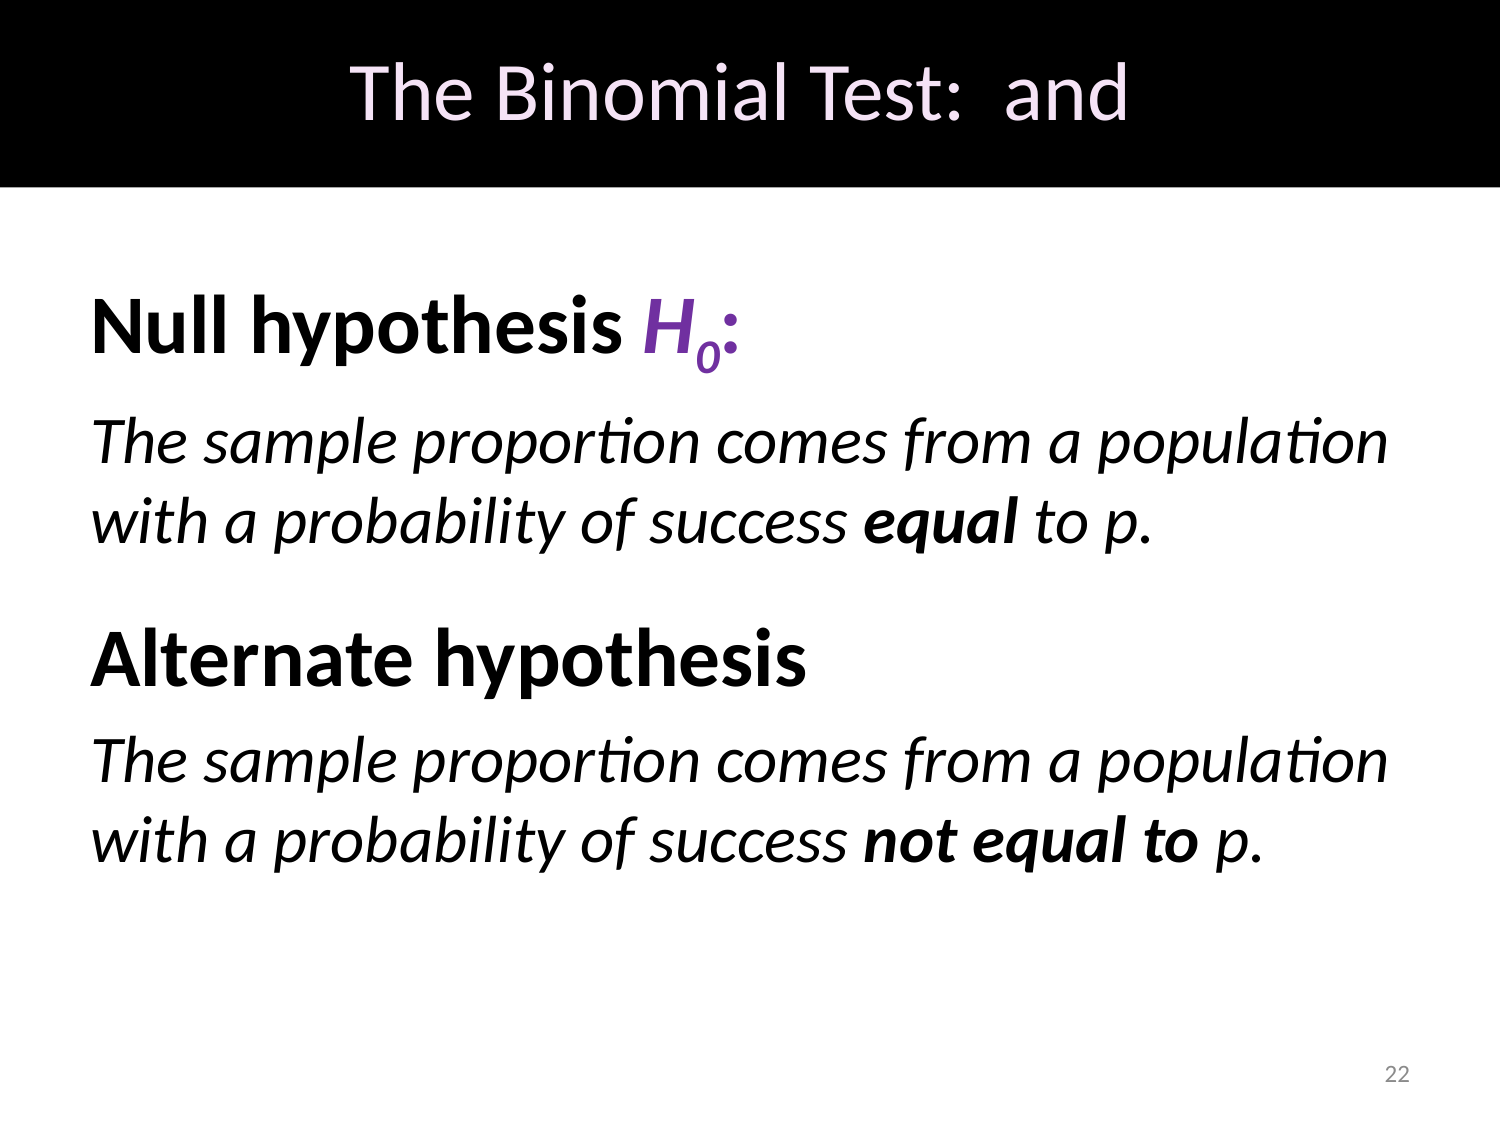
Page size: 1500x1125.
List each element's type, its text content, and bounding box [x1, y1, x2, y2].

slide_number 22 [1074, 1042, 1425, 1103]
